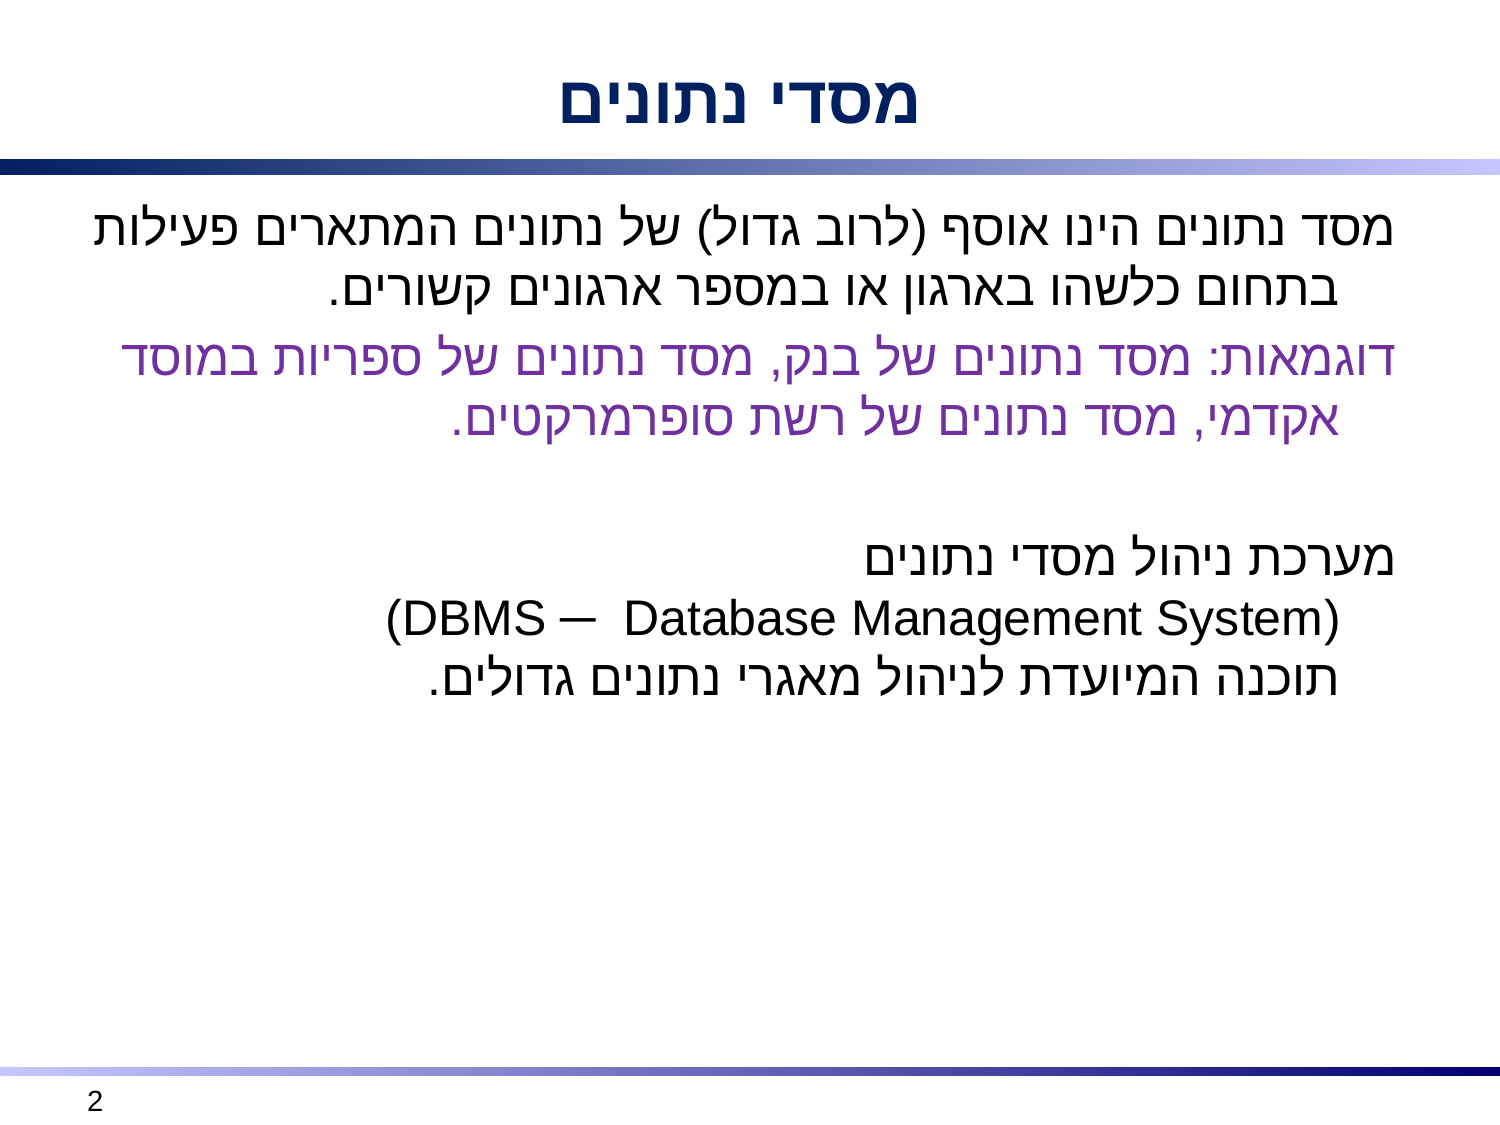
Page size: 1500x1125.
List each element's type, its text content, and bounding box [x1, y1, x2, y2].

slide_number 2 [71, 1074, 530, 1125]
list מסד נתונים הינו אוסף (לרוב גדול) של נתונים המתארים פעילות בתחום כלשהו בארגון או במספר ארגונים קשורים. דוגמאות: מסד נתונים של בנק, מסד נתונים של ספריות במוסד אקדמי, מסד נתונים של רשת סופרמרקטים. מערכת ניהול מסדי נתונים (DBMS ─ Database Management System) תוכנה המיועדת לניהול מאגרי נתונים גדולים. [63, 187, 1413, 1026]
title מסדי נתונים [63, 46, 1417, 148]
